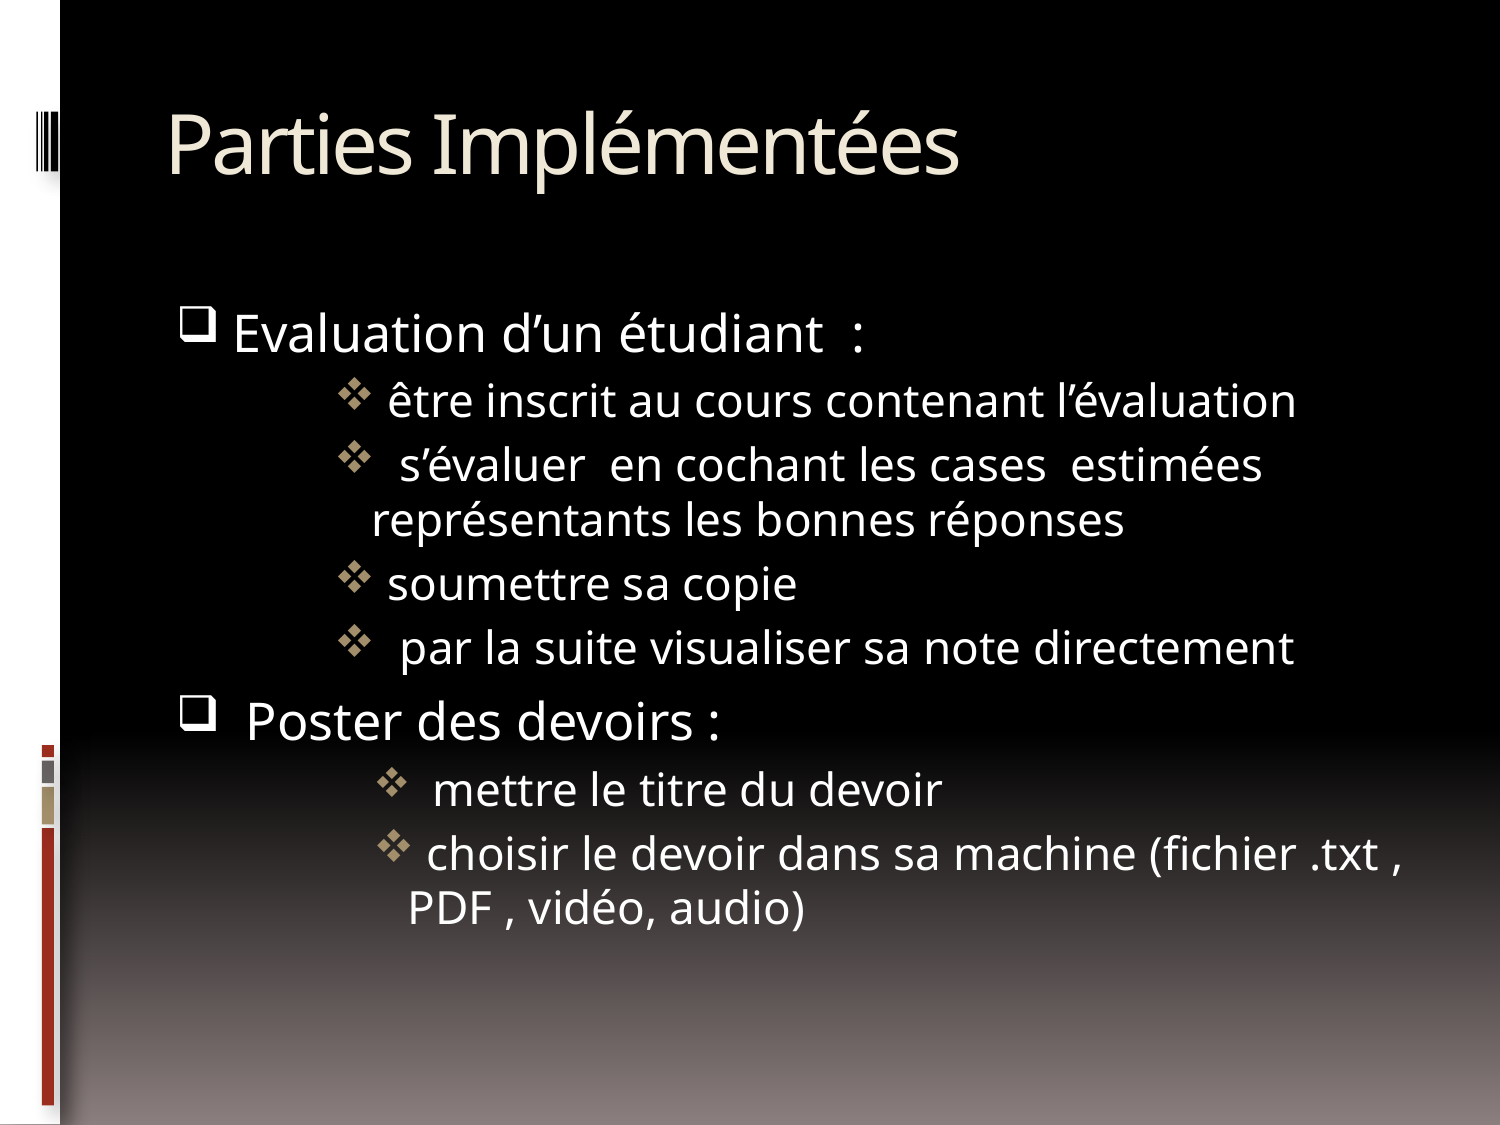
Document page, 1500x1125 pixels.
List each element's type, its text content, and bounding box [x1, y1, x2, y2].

title Parties Implémentées [150, 83, 1425, 234]
list Evaluation d’un étudiant : être inscrit au cours contenant l’évaluation s’évaluer en cochant les cases estimées représentants les bonnes réponses soumettre sa copie par la suite visualiser sa note directement Poster des devoirs : mettre le titre du devoir choisir le devoir dans sa machine (fichier .txt , PDF , vidéo, audio) [150, 292, 1425, 1043]
